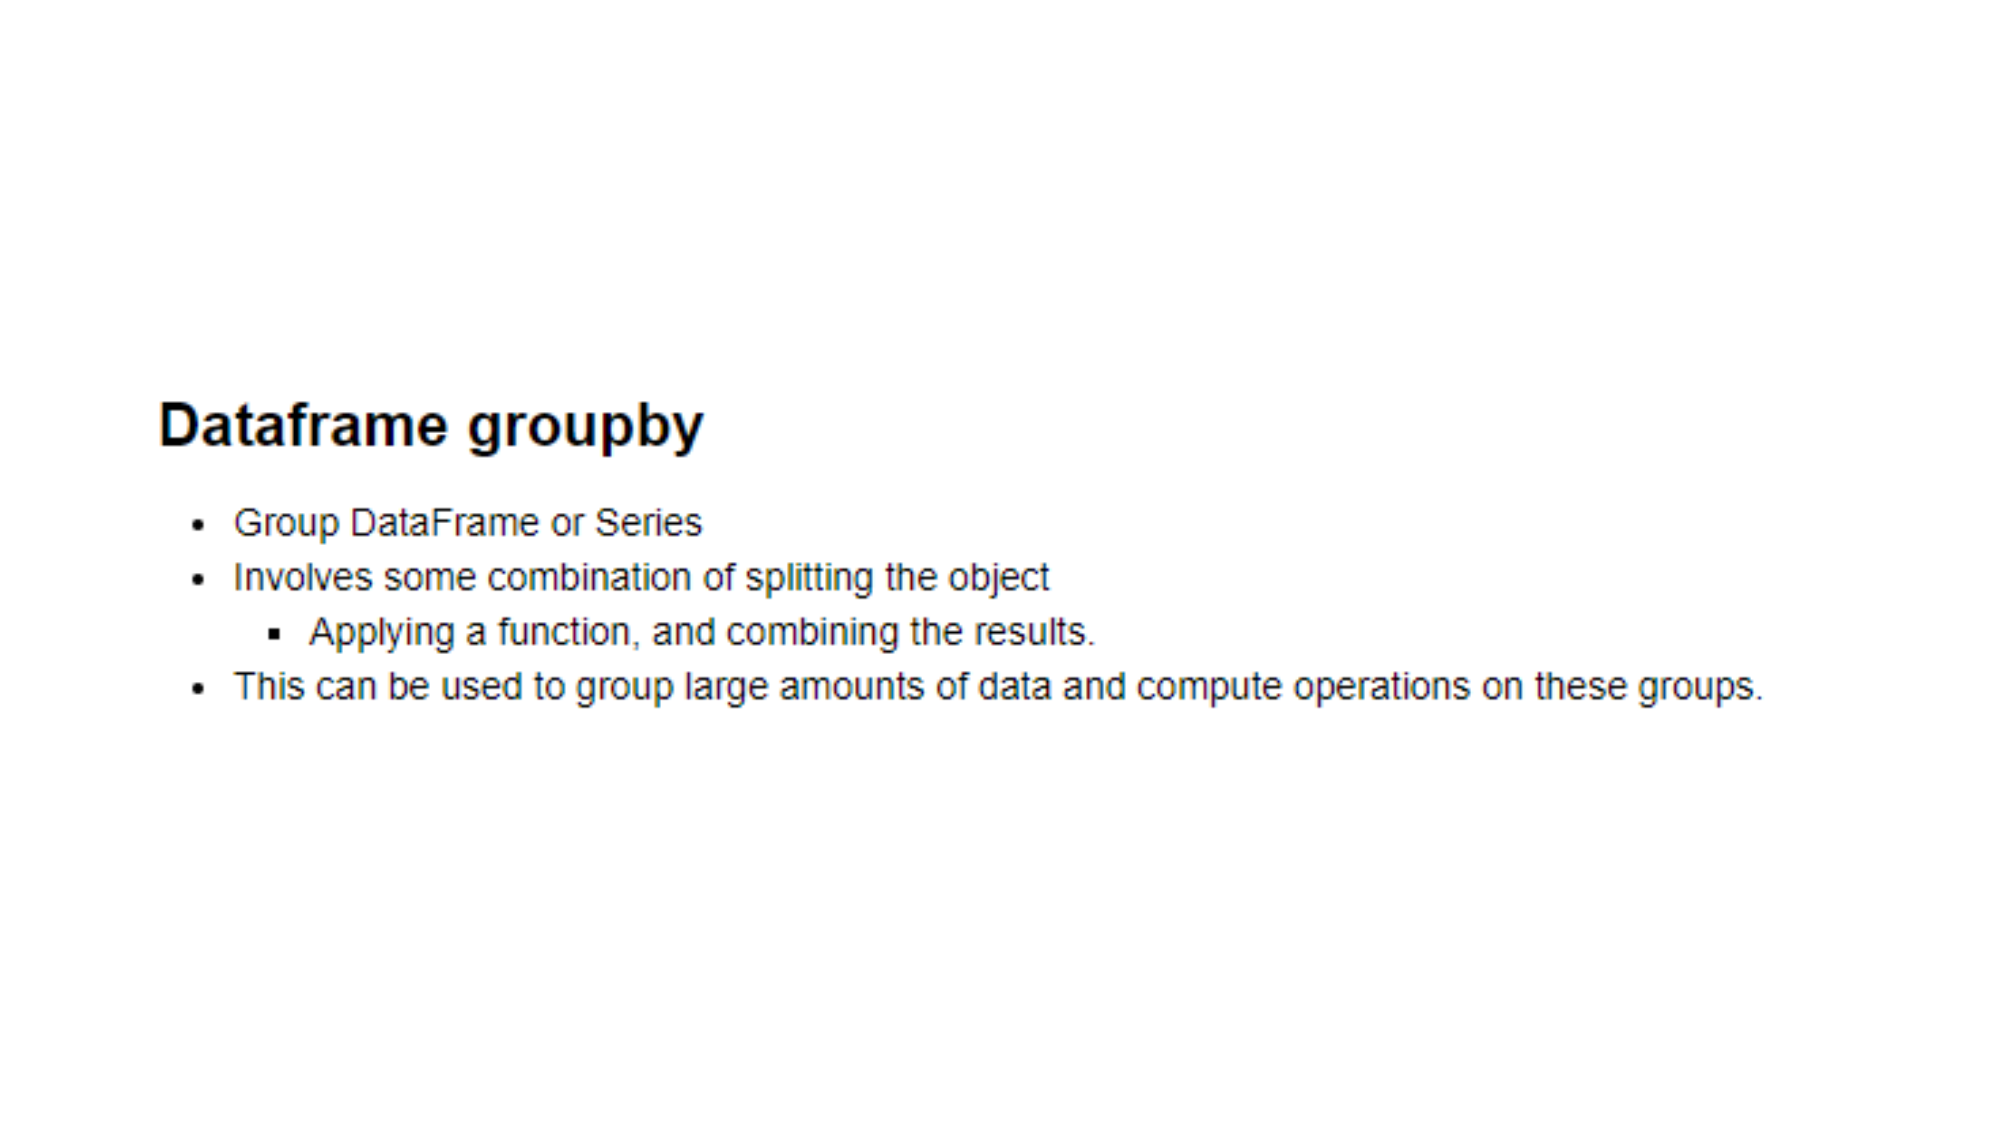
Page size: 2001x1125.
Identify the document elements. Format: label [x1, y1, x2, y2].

picture [139, 373, 1963, 752]
